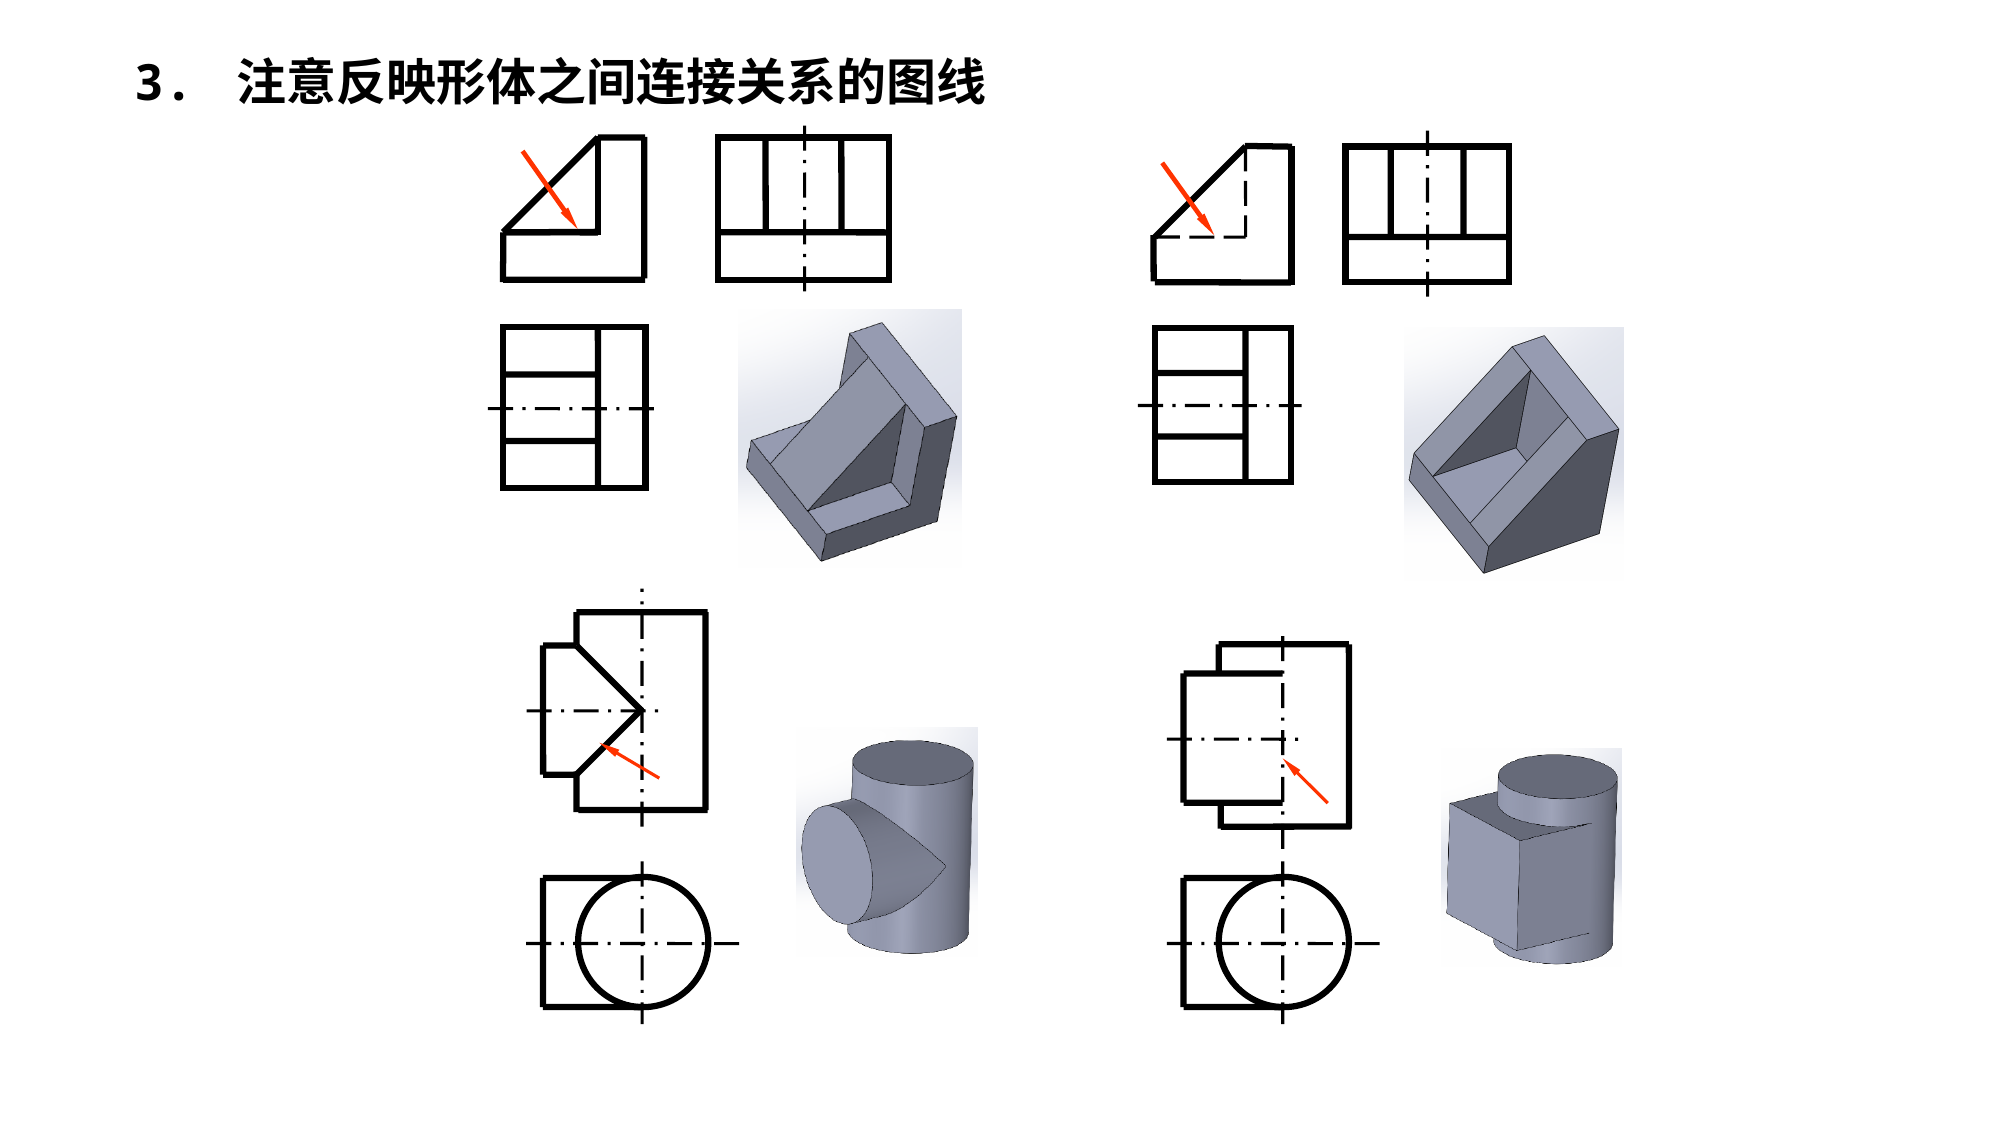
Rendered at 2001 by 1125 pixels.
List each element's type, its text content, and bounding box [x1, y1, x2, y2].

picture [796, 727, 978, 957]
text_box 3. 注意反映形体之间连接关系的图线 [119, 42, 1291, 118]
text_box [1166, 627, 1381, 1024]
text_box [526, 588, 741, 1025]
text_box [487, 125, 1509, 489]
picture [1404, 327, 1624, 582]
picture [1441, 748, 1622, 967]
picture [738, 309, 962, 568]
